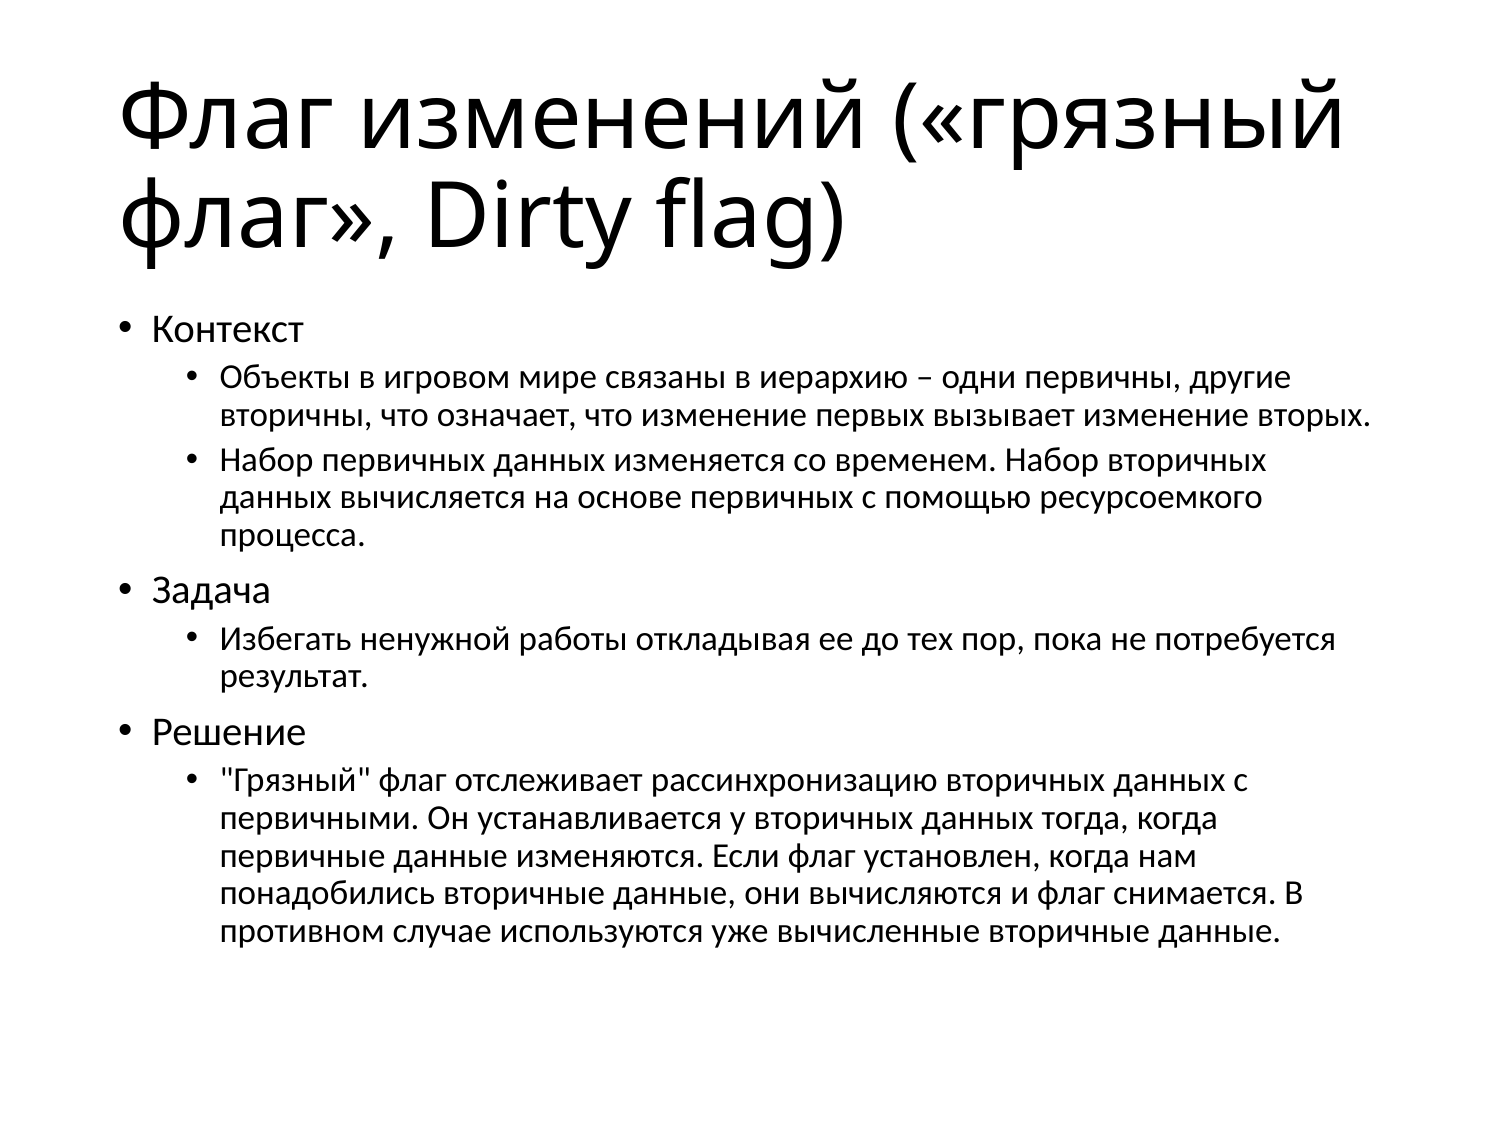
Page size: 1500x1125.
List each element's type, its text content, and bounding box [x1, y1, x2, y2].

list Контекст Объекты в игровом мире связаны в иерархию – одни первичны, другие вторичны, что означает, что изменение первых вызывает изменение вторых. Набор первичных данных изменяется со временем. Набор вторичных данных вычисляется на основе первичных с помощью ресурсоемкого процесса. Задача Избегать ненужной работы откладывая ее до тех пор, пока не потребуется результат. Решение "Грязный" флаг отслеживает рассинхронизацию вторичных данных с первичными. Он устанавливается у вторичных данных тогда, когда первичные данные изменяются. Если флаг установлен, когда нам понадобились вторичные данные, они вычисляются и флаг снимается. В противном случае используются уже вычисленные вторичные данные. [103, 299, 1397, 1014]
title Флаг изменений («грязный флаг», Dirty flag) [103, 59, 1397, 278]
